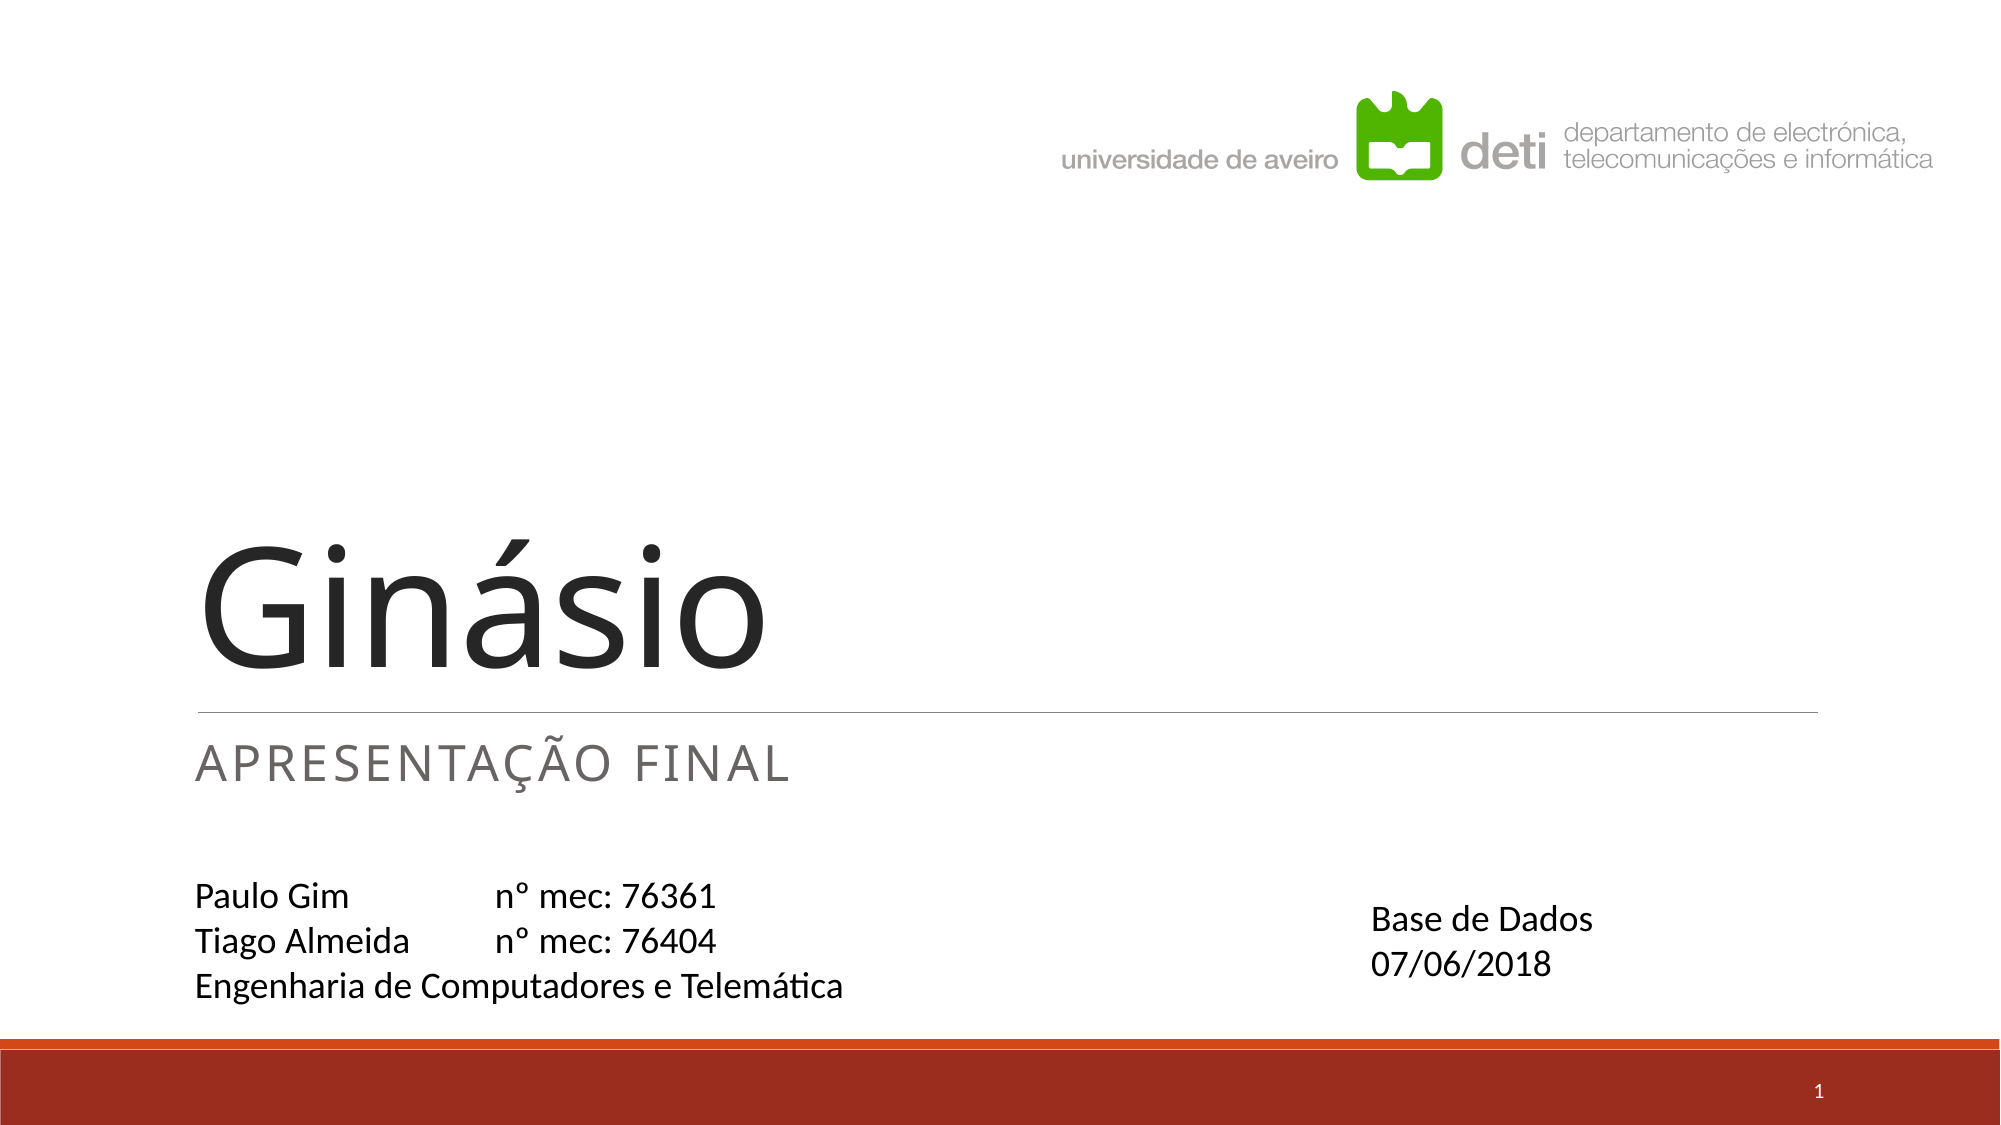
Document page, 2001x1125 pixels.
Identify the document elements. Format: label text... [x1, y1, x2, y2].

title Ginásio [180, 124, 1830, 710]
picture [1056, 86, 1942, 186]
subtitle Apresentação Final [180, 730, 1831, 919]
text_box Base de Dados 07/06/2018 [1356, 886, 2000, 992]
slide_number 1 [1624, 1059, 1840, 1120]
text_box Paulo Gim nº mec: 76361 Tiago Almeida nº mec: 76404 Engenharia de Computadores e Telemática [180, 864, 1180, 1014]
